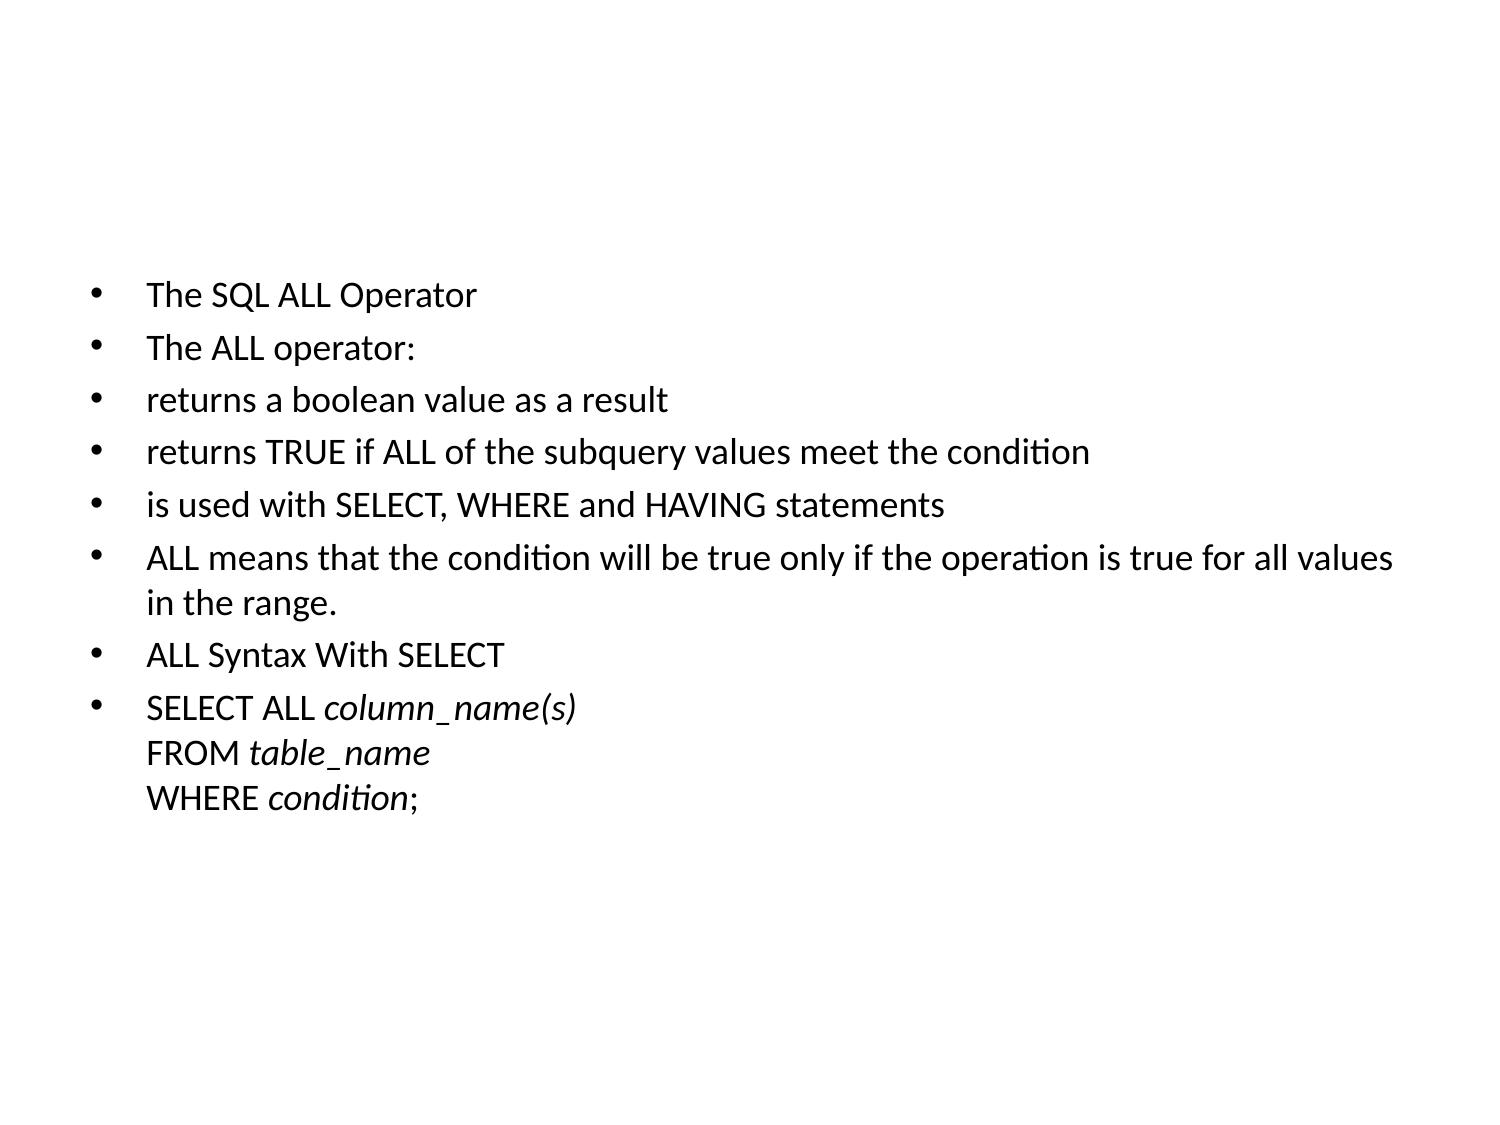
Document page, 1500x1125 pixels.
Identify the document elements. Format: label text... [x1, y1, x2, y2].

list The SQL ALL Operator The ALL operator: returns a boolean value as a result returns TRUE if ALL of the subquery values meet the condition is used with SELECT, WHERE and HAVING statements ALL means that the condition will be true only if the operation is true for all values in the range. ALL Syntax With SELECT SELECT ALL column_name(s) FROM table_name WHERE condition; [75, 262, 1425, 1005]
